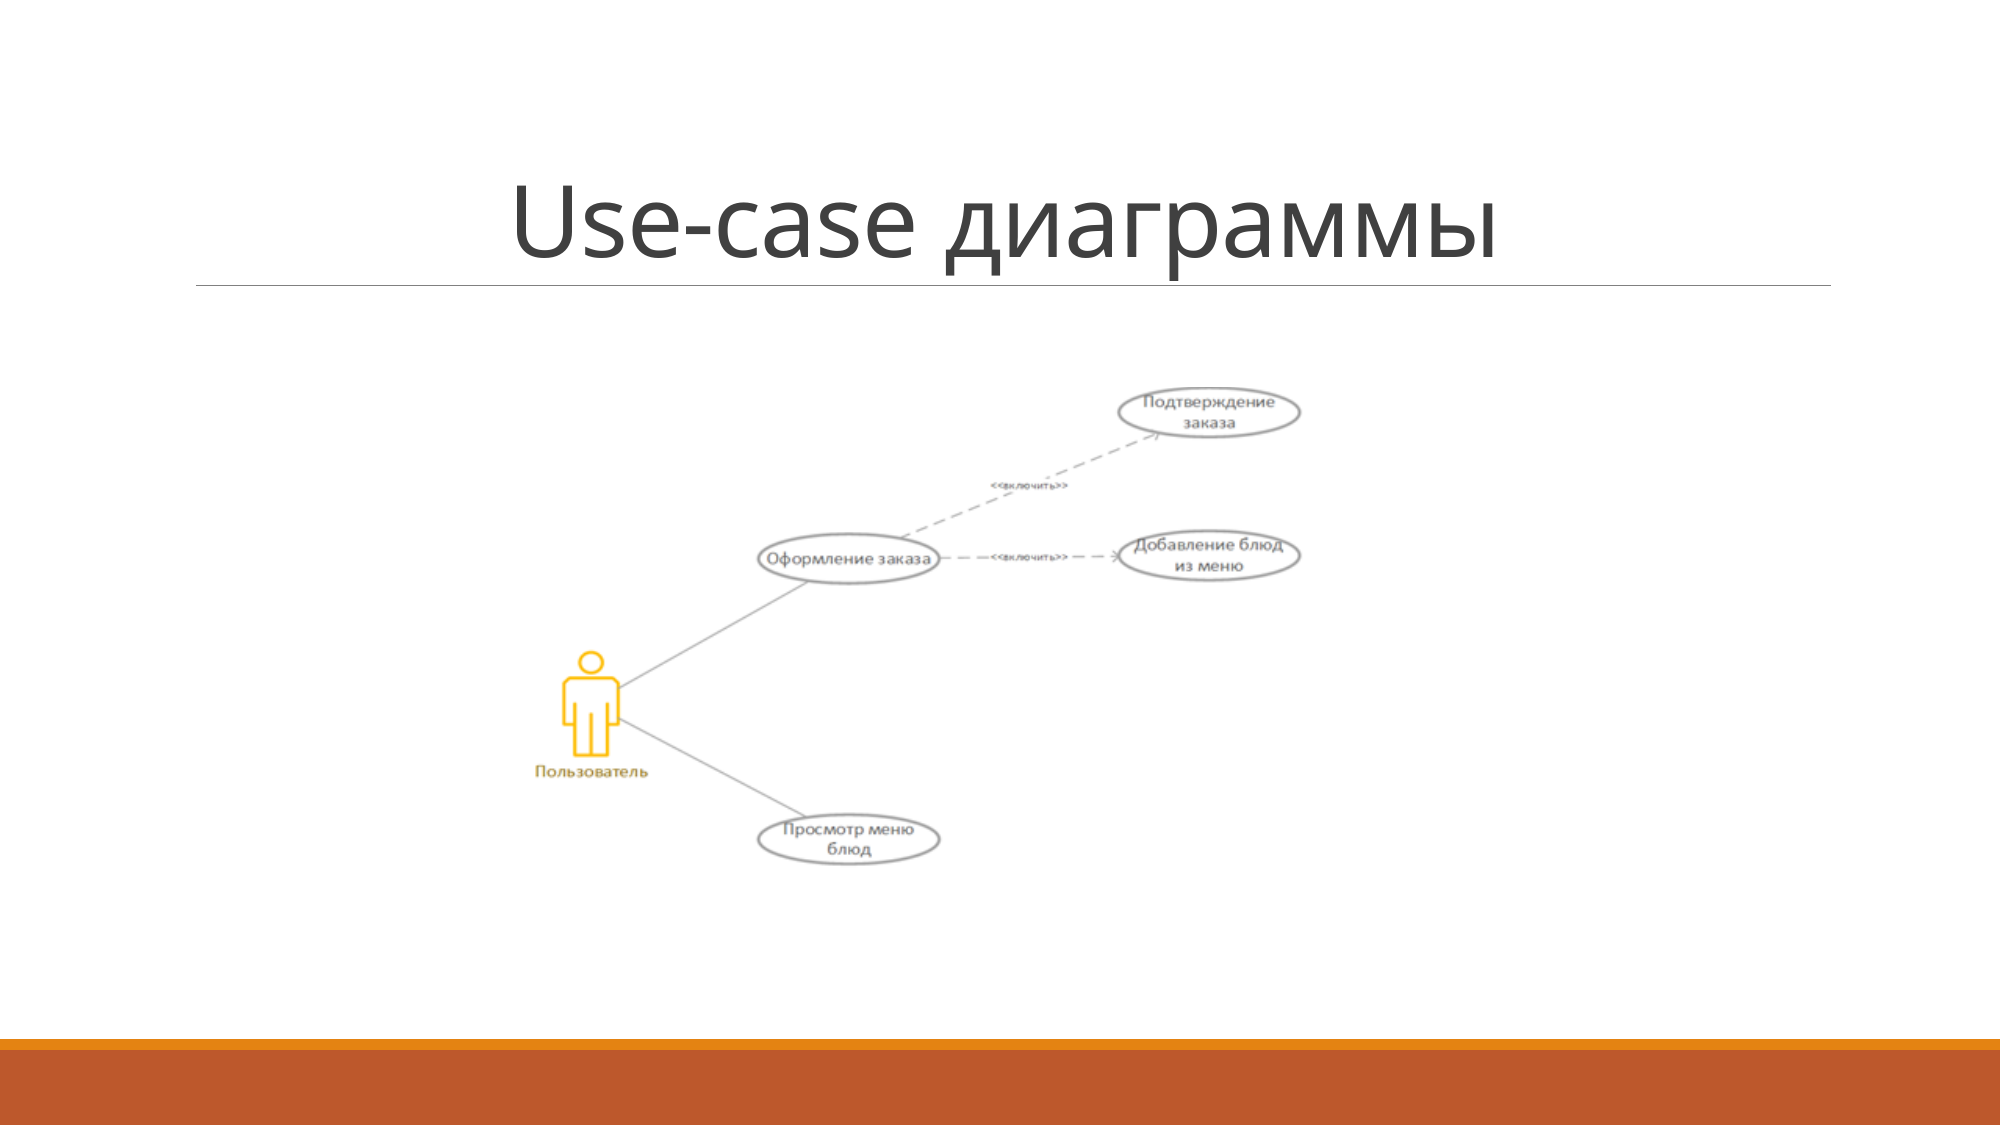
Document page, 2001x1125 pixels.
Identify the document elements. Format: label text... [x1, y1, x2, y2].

picture [495, 386, 1515, 905]
title Use-case диаграммы [180, 47, 1830, 285]
